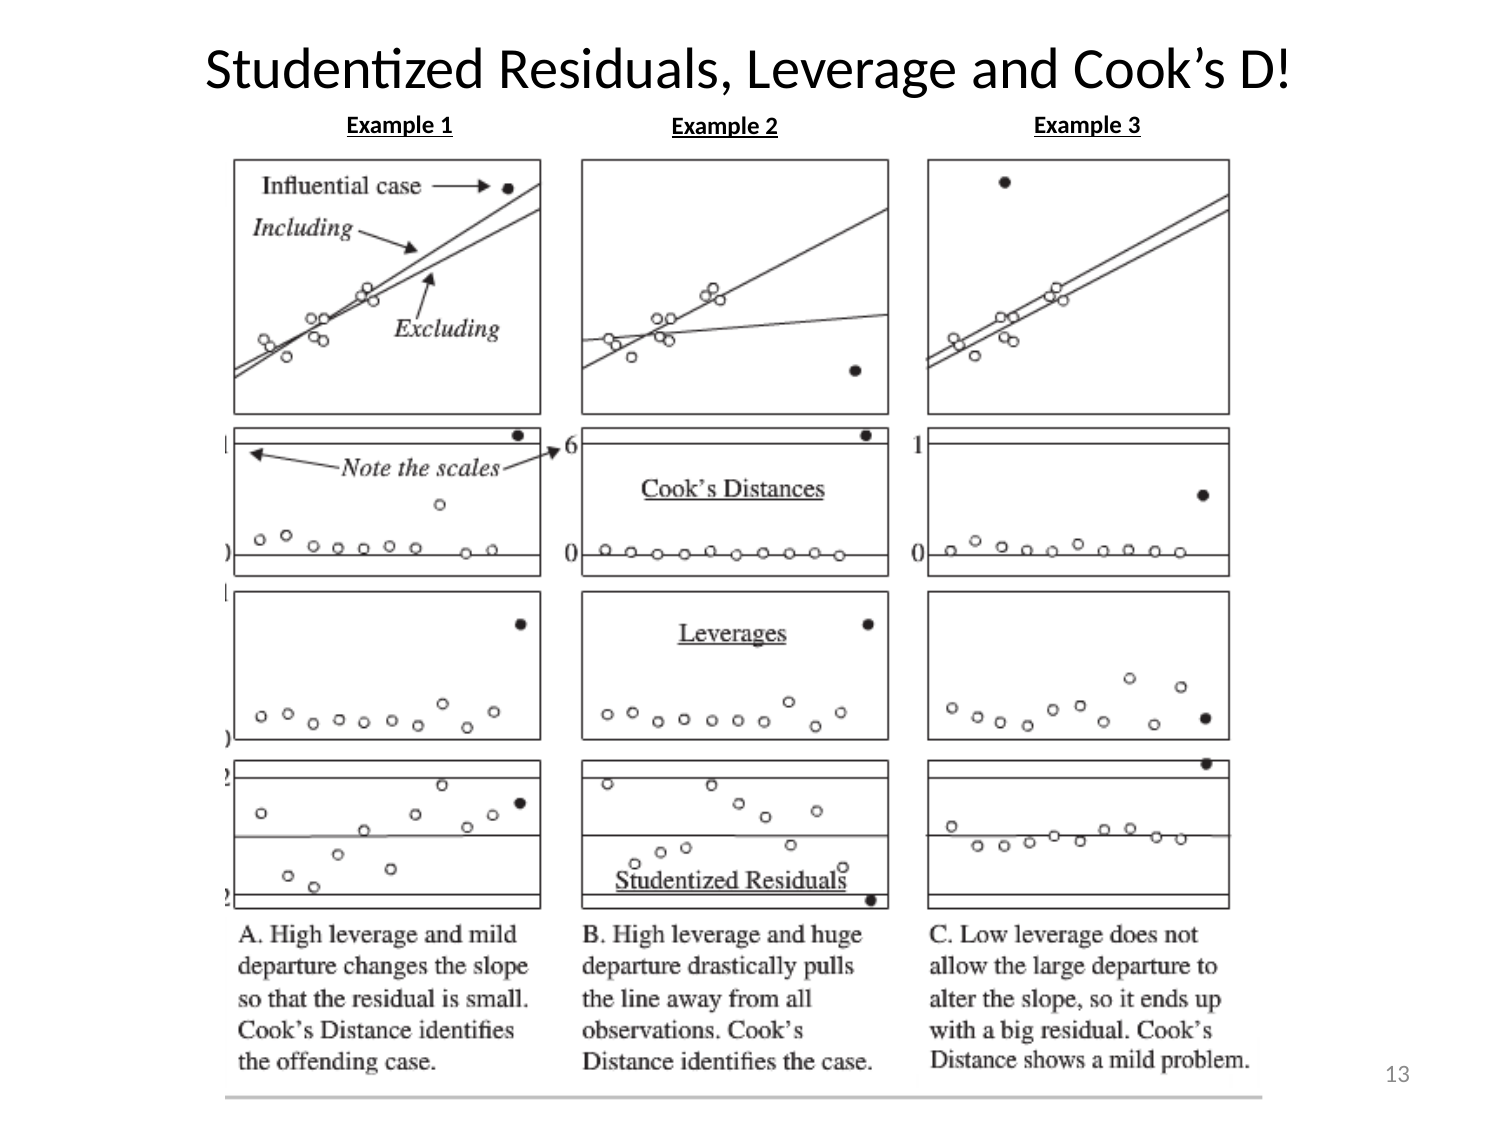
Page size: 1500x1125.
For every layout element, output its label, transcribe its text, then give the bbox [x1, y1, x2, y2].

text_box Example 3 [1010, 97, 1164, 148]
text_box Example 2 [648, 97, 802, 148]
title Studentized Residuals, Leverage and Cook’s D! [0, 6, 1500, 124]
picture [224, 149, 1263, 1110]
text_box Example 1 [323, 97, 477, 148]
slide_number 13 [1266, 1042, 1425, 1103]
